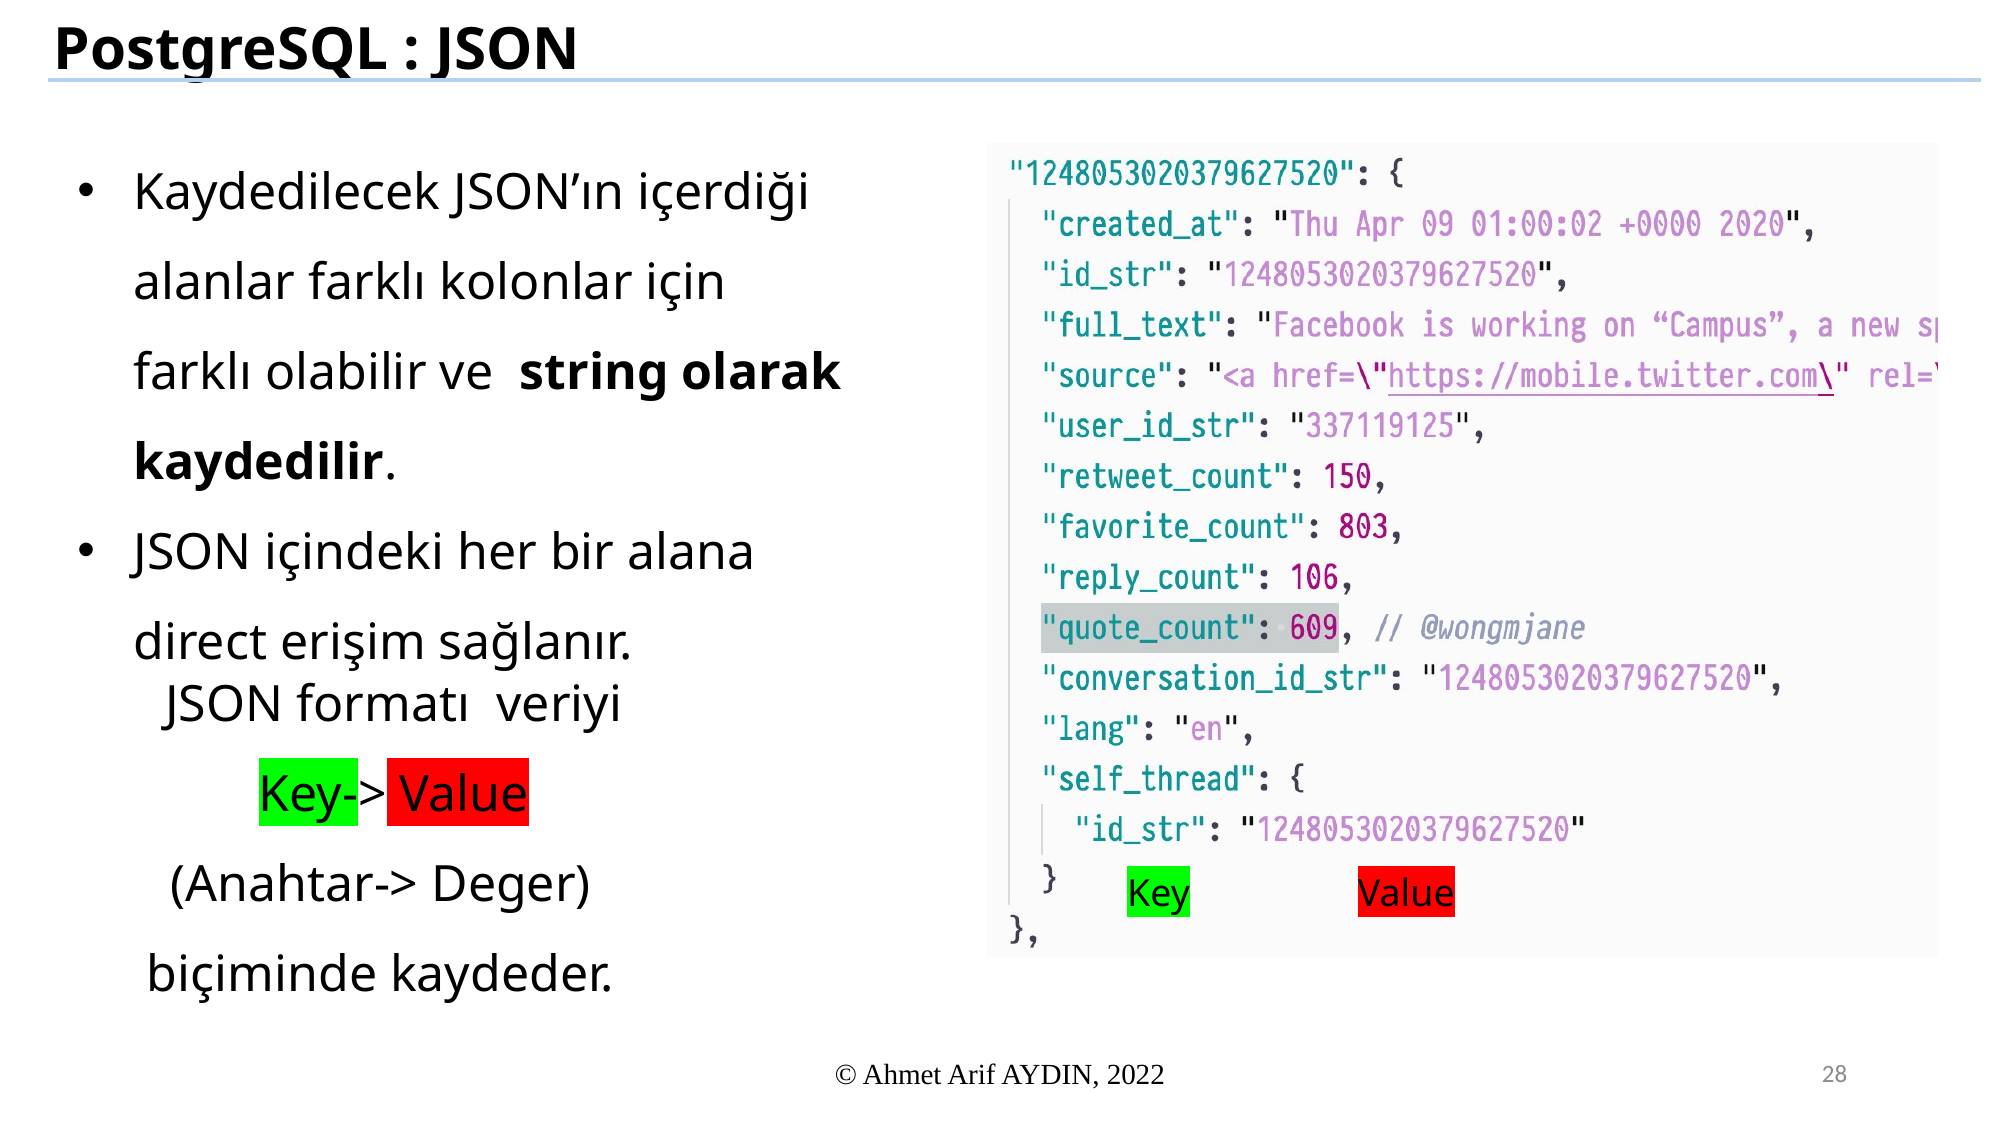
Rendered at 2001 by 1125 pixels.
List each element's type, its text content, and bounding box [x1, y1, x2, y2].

text_box PostgreSQL : JSON [38, 6, 1808, 96]
footer © Ahmet Arif AYDIN, 2022 [662, 1042, 1338, 1103]
picture [987, 143, 1938, 957]
text_box JSON formatı veriyi Key-> Value (Anahtar-> Deger) biçiminde kaydeder. [0, 633, 801, 1009]
slide_number 28 [1412, 1042, 1863, 1103]
text_box Kaydedilecek JSON’ın içerdiği alanlar farklı kolonlar için farklı olabilir ve string olarak kaydedilir. JSON içindeki her bir alana direct erişim sağlanır. [62, 122, 864, 677]
